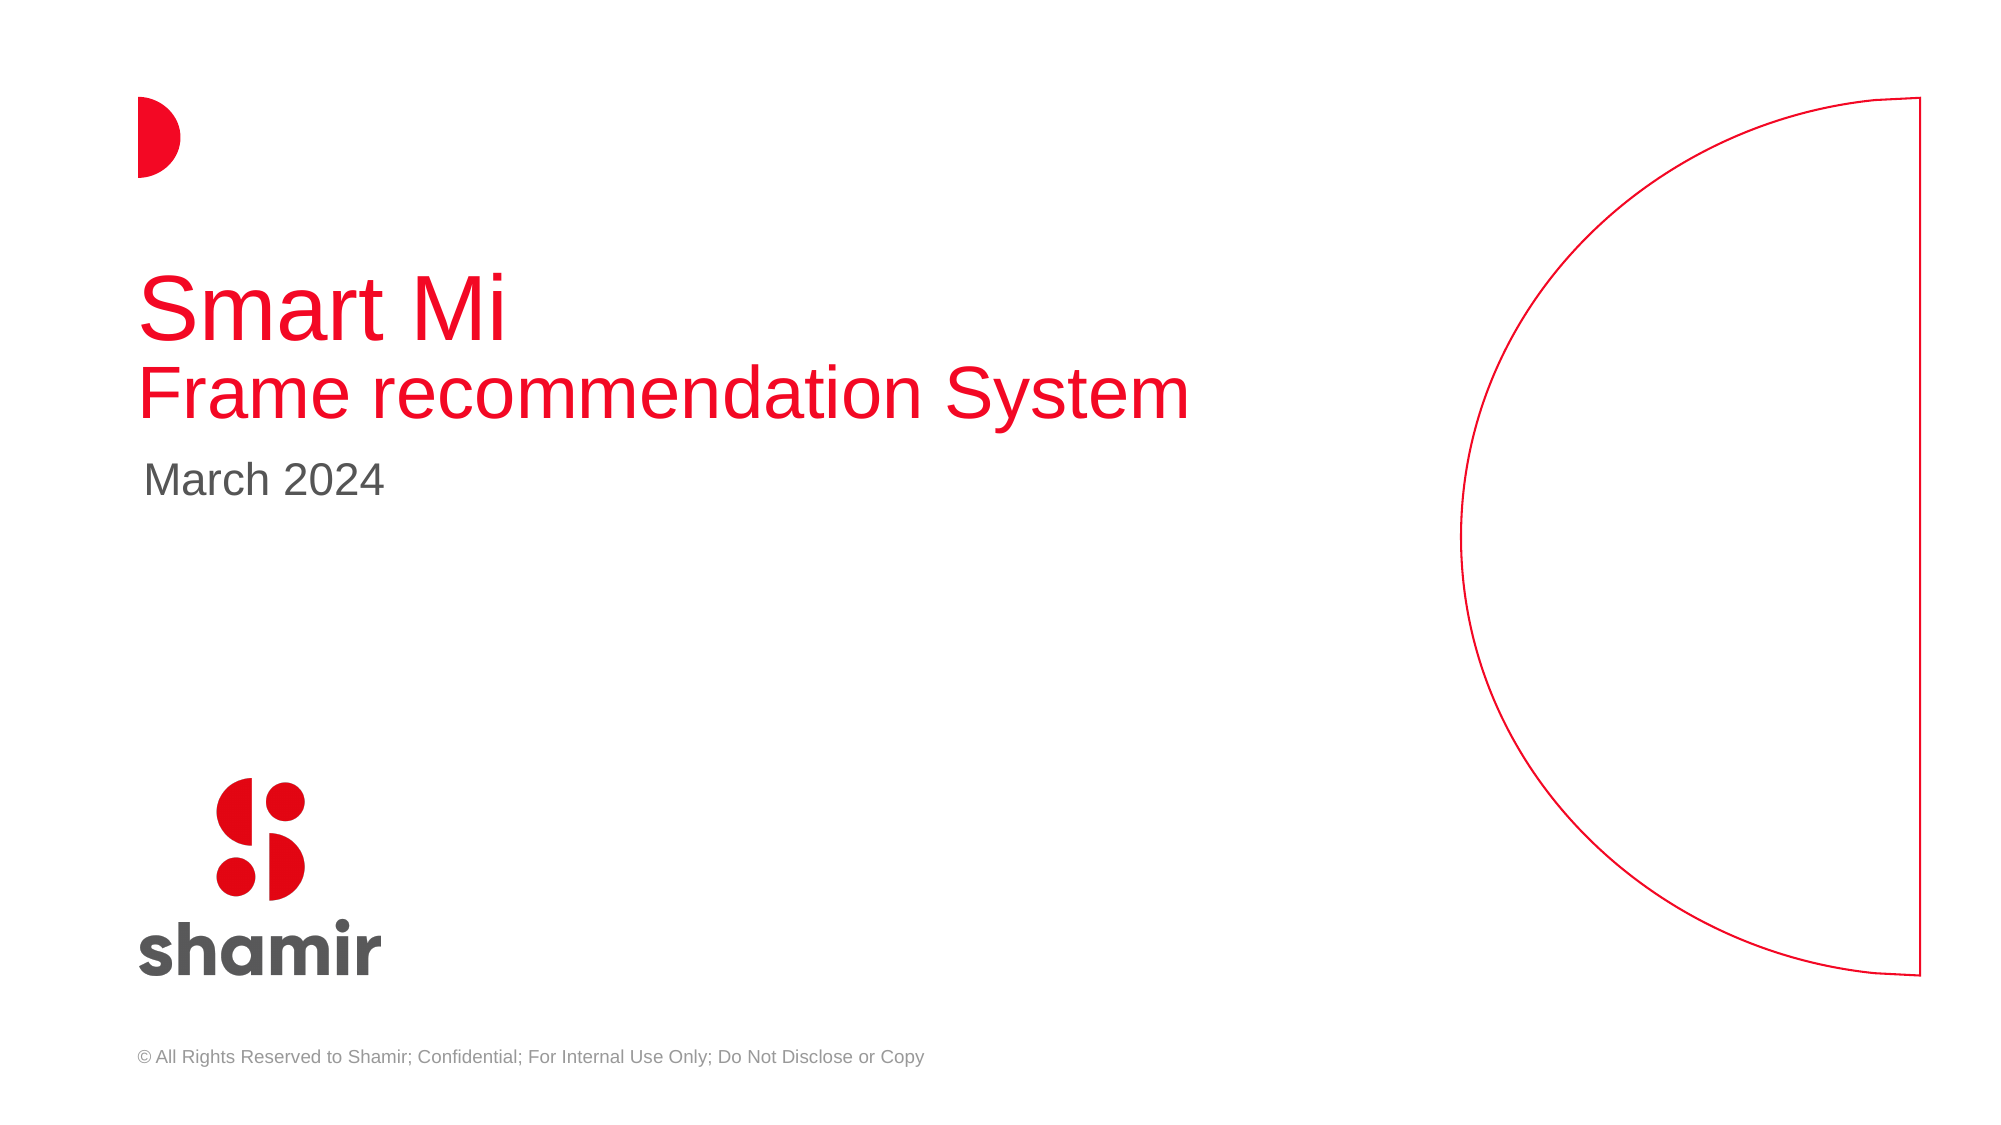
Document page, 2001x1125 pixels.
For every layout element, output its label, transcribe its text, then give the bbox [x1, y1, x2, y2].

picture [139, 778, 381, 976]
subtitle March 2024 [137, 448, 1003, 567]
footer © All Rights Reserved to Shamir; Confidential; For Internal Use Only; Do Not Disclose or Copy [137, 1037, 1666, 1098]
title Smart Mi Frame recommendation System [137, 207, 1230, 442]
